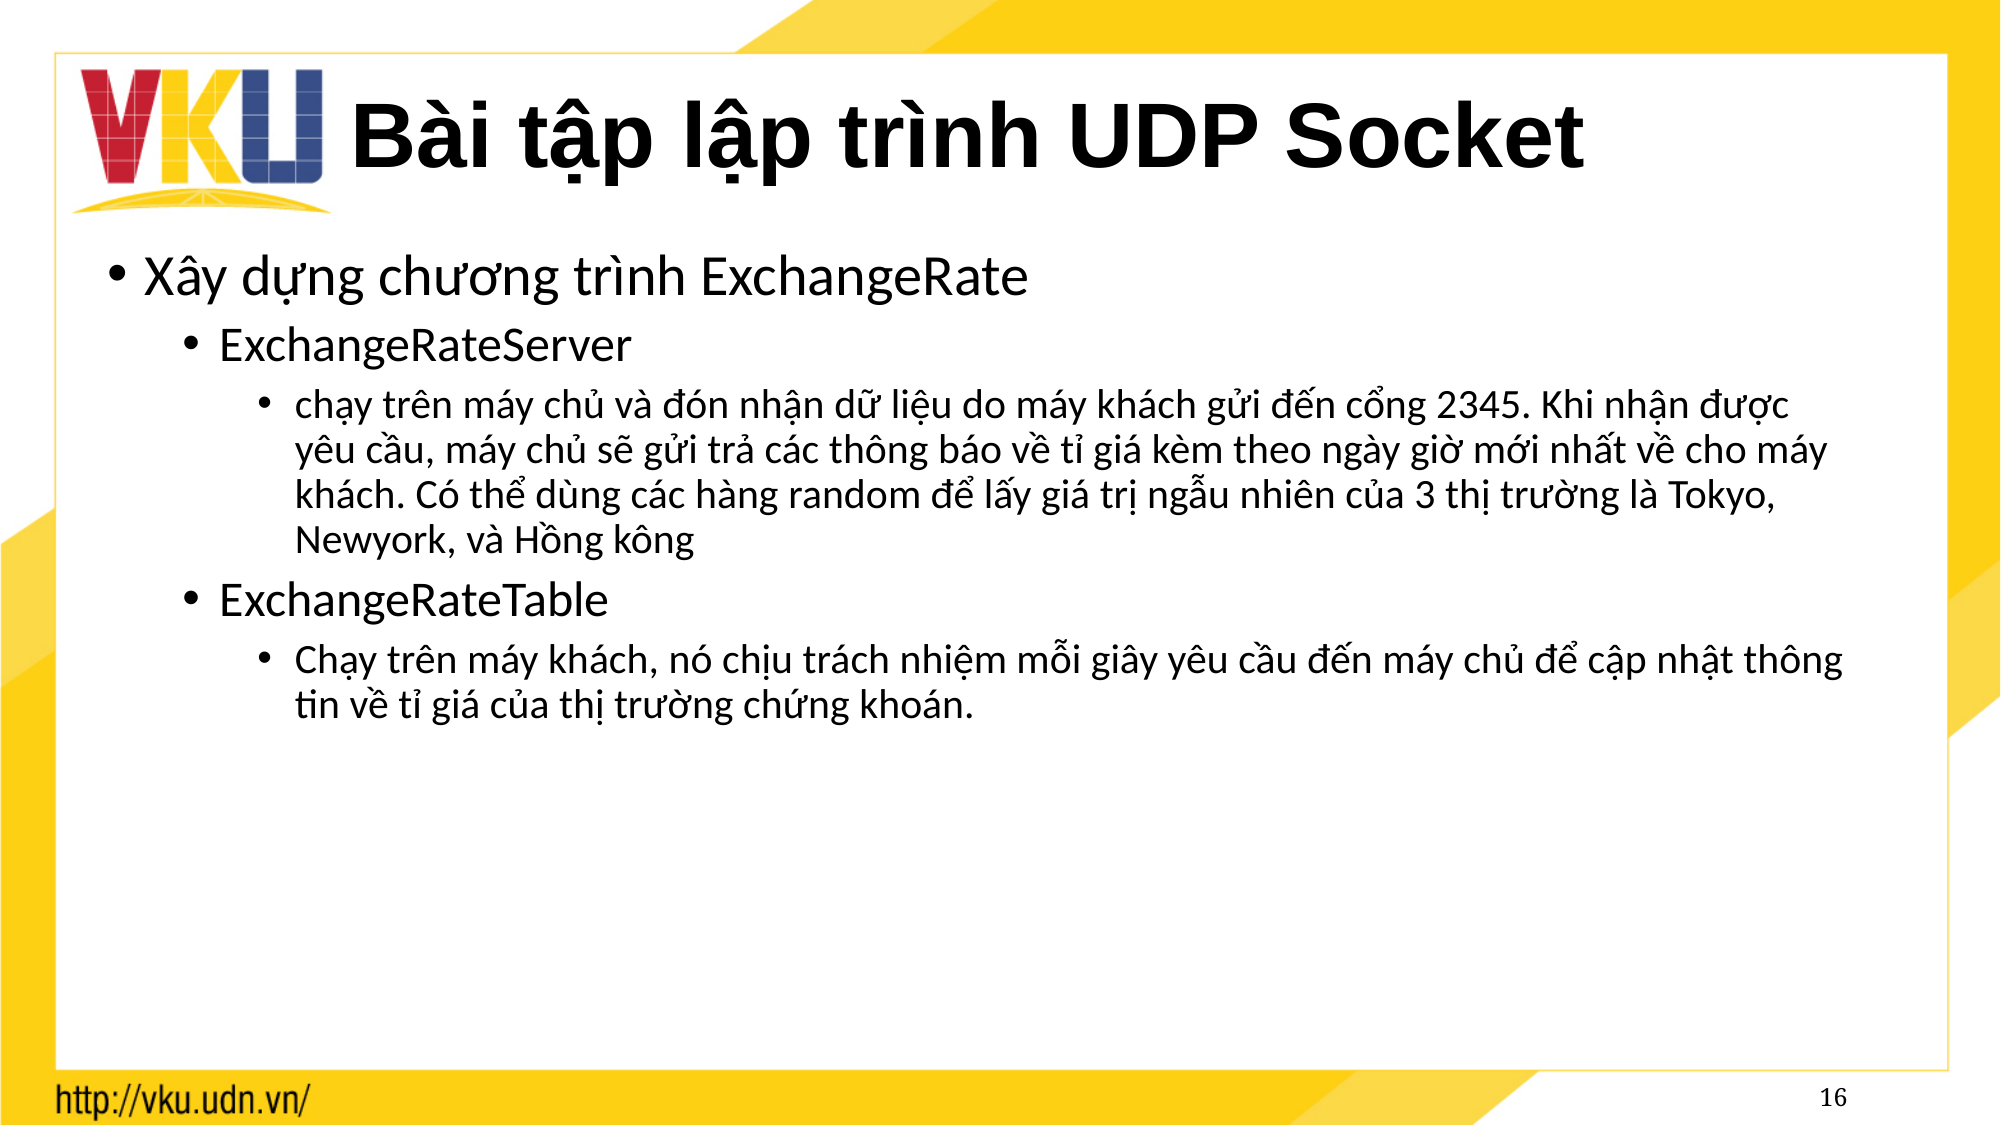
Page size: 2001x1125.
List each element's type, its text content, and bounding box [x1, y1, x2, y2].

title Bài tập lập trình UDP Socket [335, 59, 1863, 216]
picture [0, 0, 2001, 1125]
slide_number 16 [1412, 1071, 1863, 1125]
list Xây dựng chương trình ExchangeRate ExchangeRateServer chạy trên máy chủ và đón nhận dữ liệu do máy khách gửi đến cổng 2345. Khi nhận được yêu cầu, máy chủ sẽ gửi trả các thông báo về tỉ giá kèm theo ngày giờ mới nhất về cho máy khách. Có thể dùng các hàng random để lấy giá trị ngẫu nhiên của 3 thị trường là Tokyo, Newyork, và Hồng kông ExchangeRateTable Chạy trên máy khách, nó chịu trách nhiệm mỗi giây yêu cầu đến máy chủ để cập nhật thông tin về tỉ giá của thị trường chứng khoán. [92, 237, 1863, 1014]
